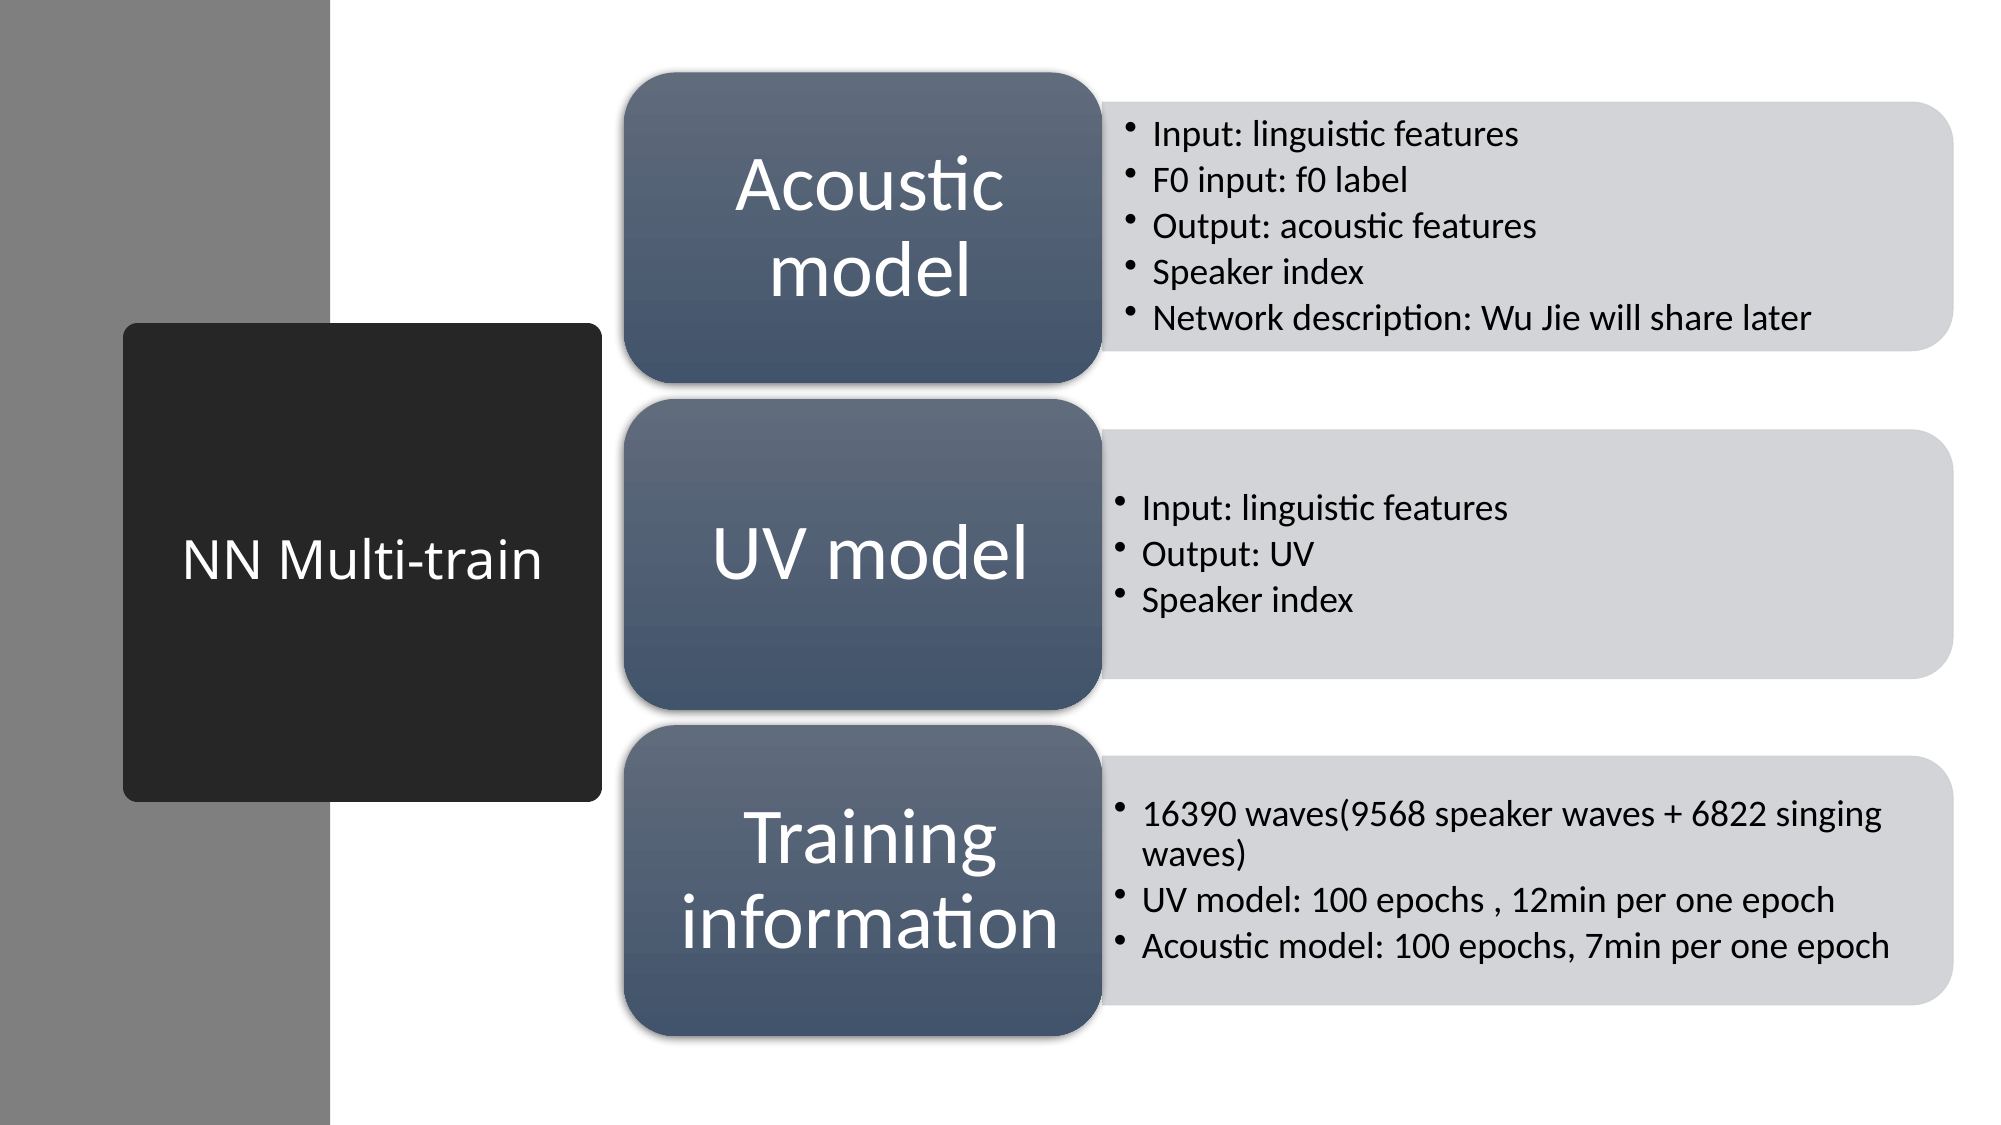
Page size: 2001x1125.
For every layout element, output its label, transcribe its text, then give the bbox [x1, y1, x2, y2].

title NN Multi-train [137, 337, 588, 788]
text_box [0, 0, 331, 1125]
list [623, 71, 1953, 1037]
